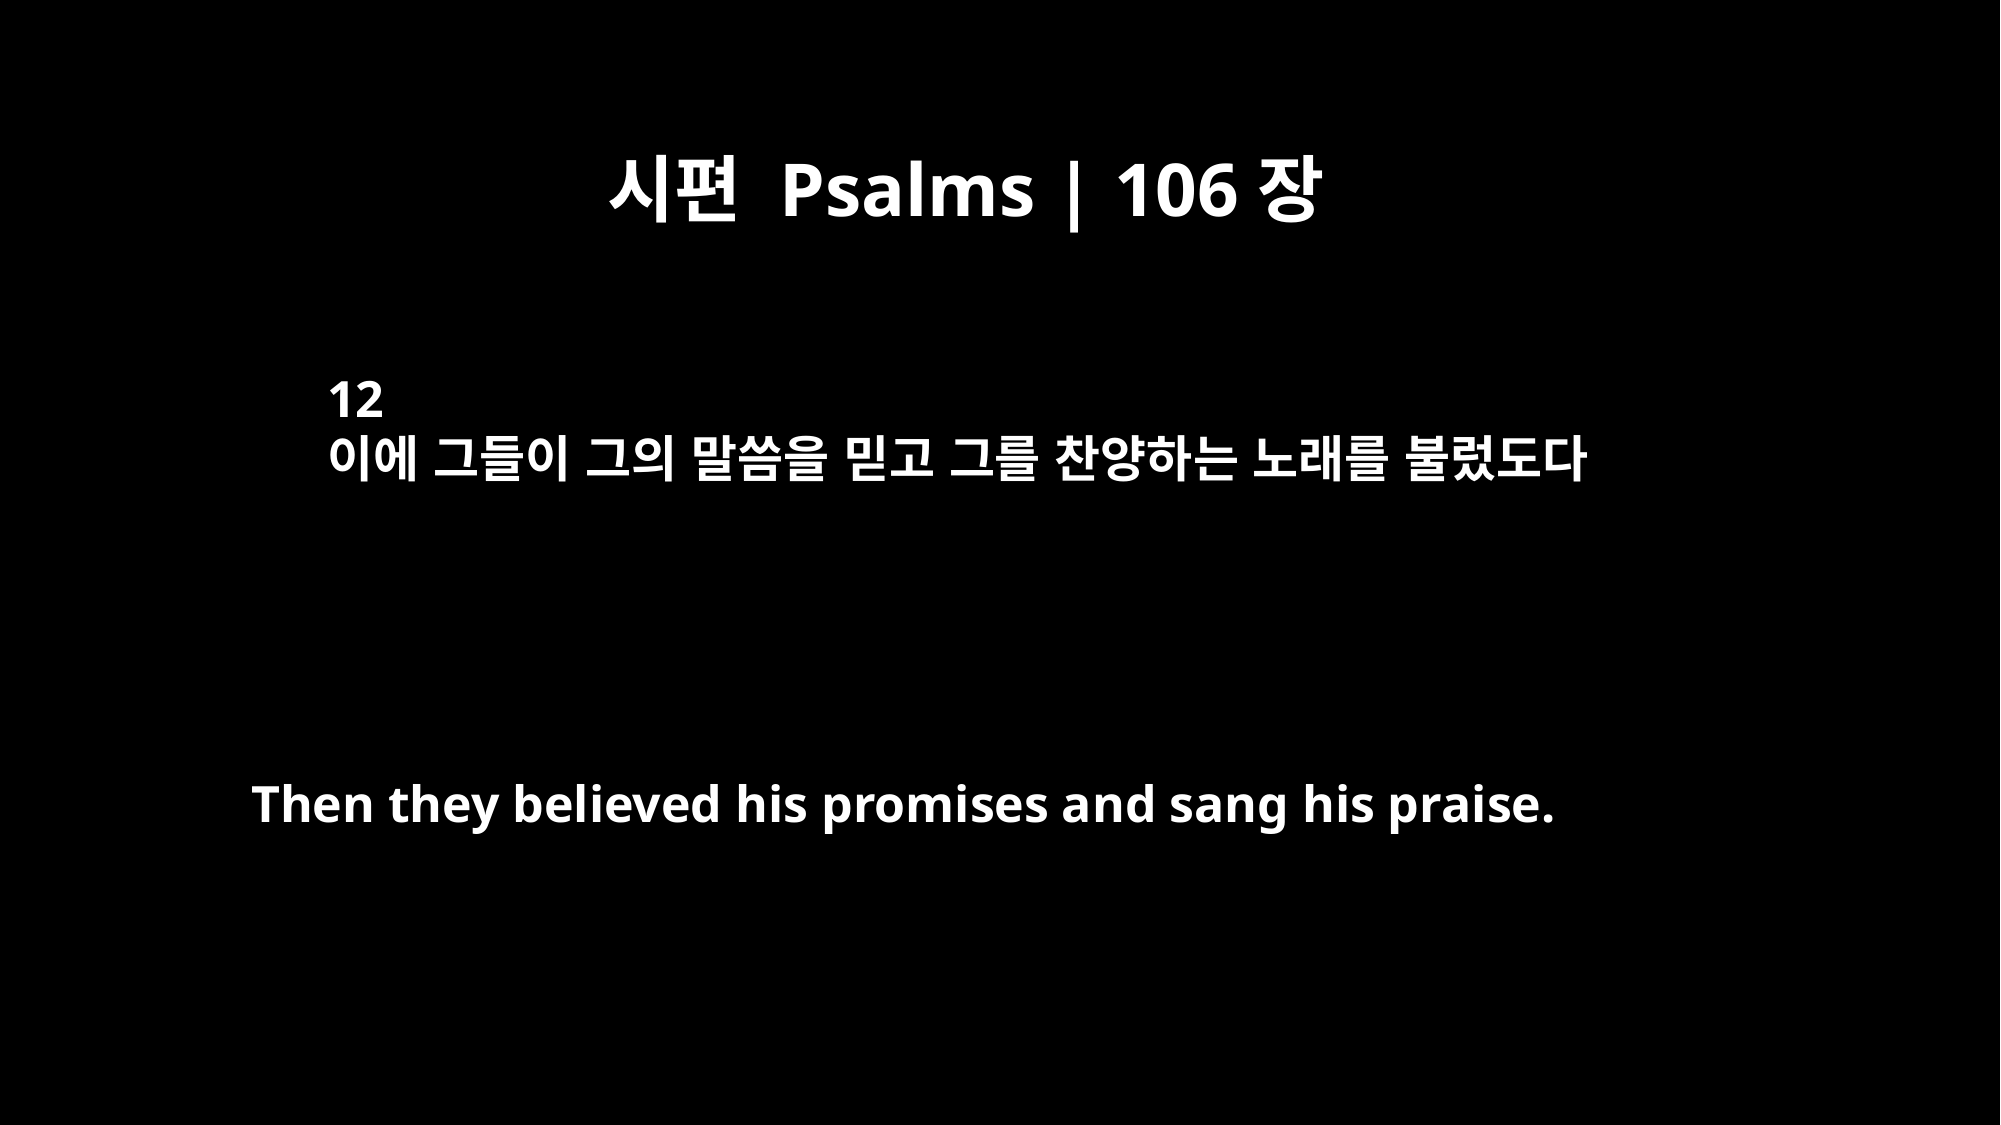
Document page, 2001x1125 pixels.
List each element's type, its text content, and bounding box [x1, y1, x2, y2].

text_box 시편 Psalms | 106장 [592, 136, 1340, 239]
text_box Then they believed his promises and sang his praise. [236, 764, 1571, 840]
text_box 12 이에 그들이 그의 말씀을 믿고 그를 찬양하는 노래를 불렀도다 [312, 359, 1605, 495]
